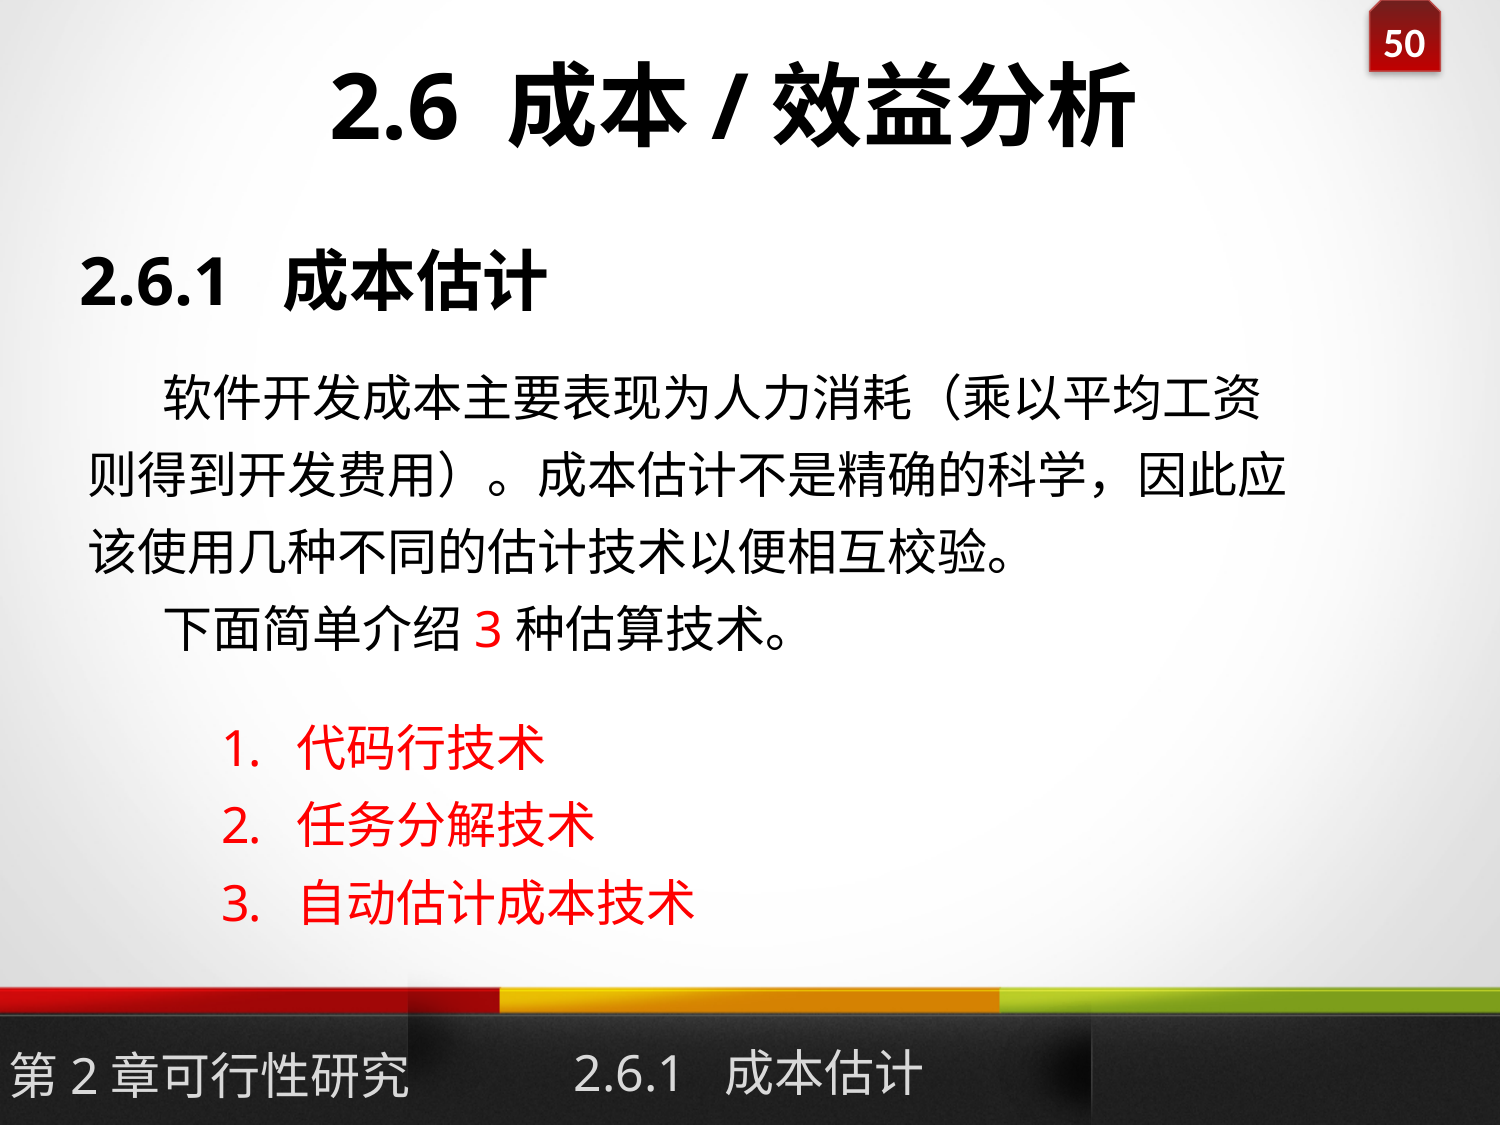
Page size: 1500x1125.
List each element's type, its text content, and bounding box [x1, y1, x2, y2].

text_box 2.6.1 成本估计 [454, 1032, 1044, 1111]
picture [0, 0, 1500, 1125]
text_box 代码行技术 任务分解技术 自动估计成本技术 [206, 692, 1093, 939]
text_box 2.6.1 成本估计 [63, 230, 598, 328]
title 2.6 成本/效益分析 [58, 8, 1410, 197]
text_box 第2章可行性研究 [0, 1035, 437, 1114]
text_box 软件开发成本主要表现为人力消耗（乘以平均工资则得到开发费用）。成本估计不是精确的科学，因此应该使用几种不同的估计技术以便相互校验。 下面简单介绍3种估算技术。 [57, 359, 1338, 648]
